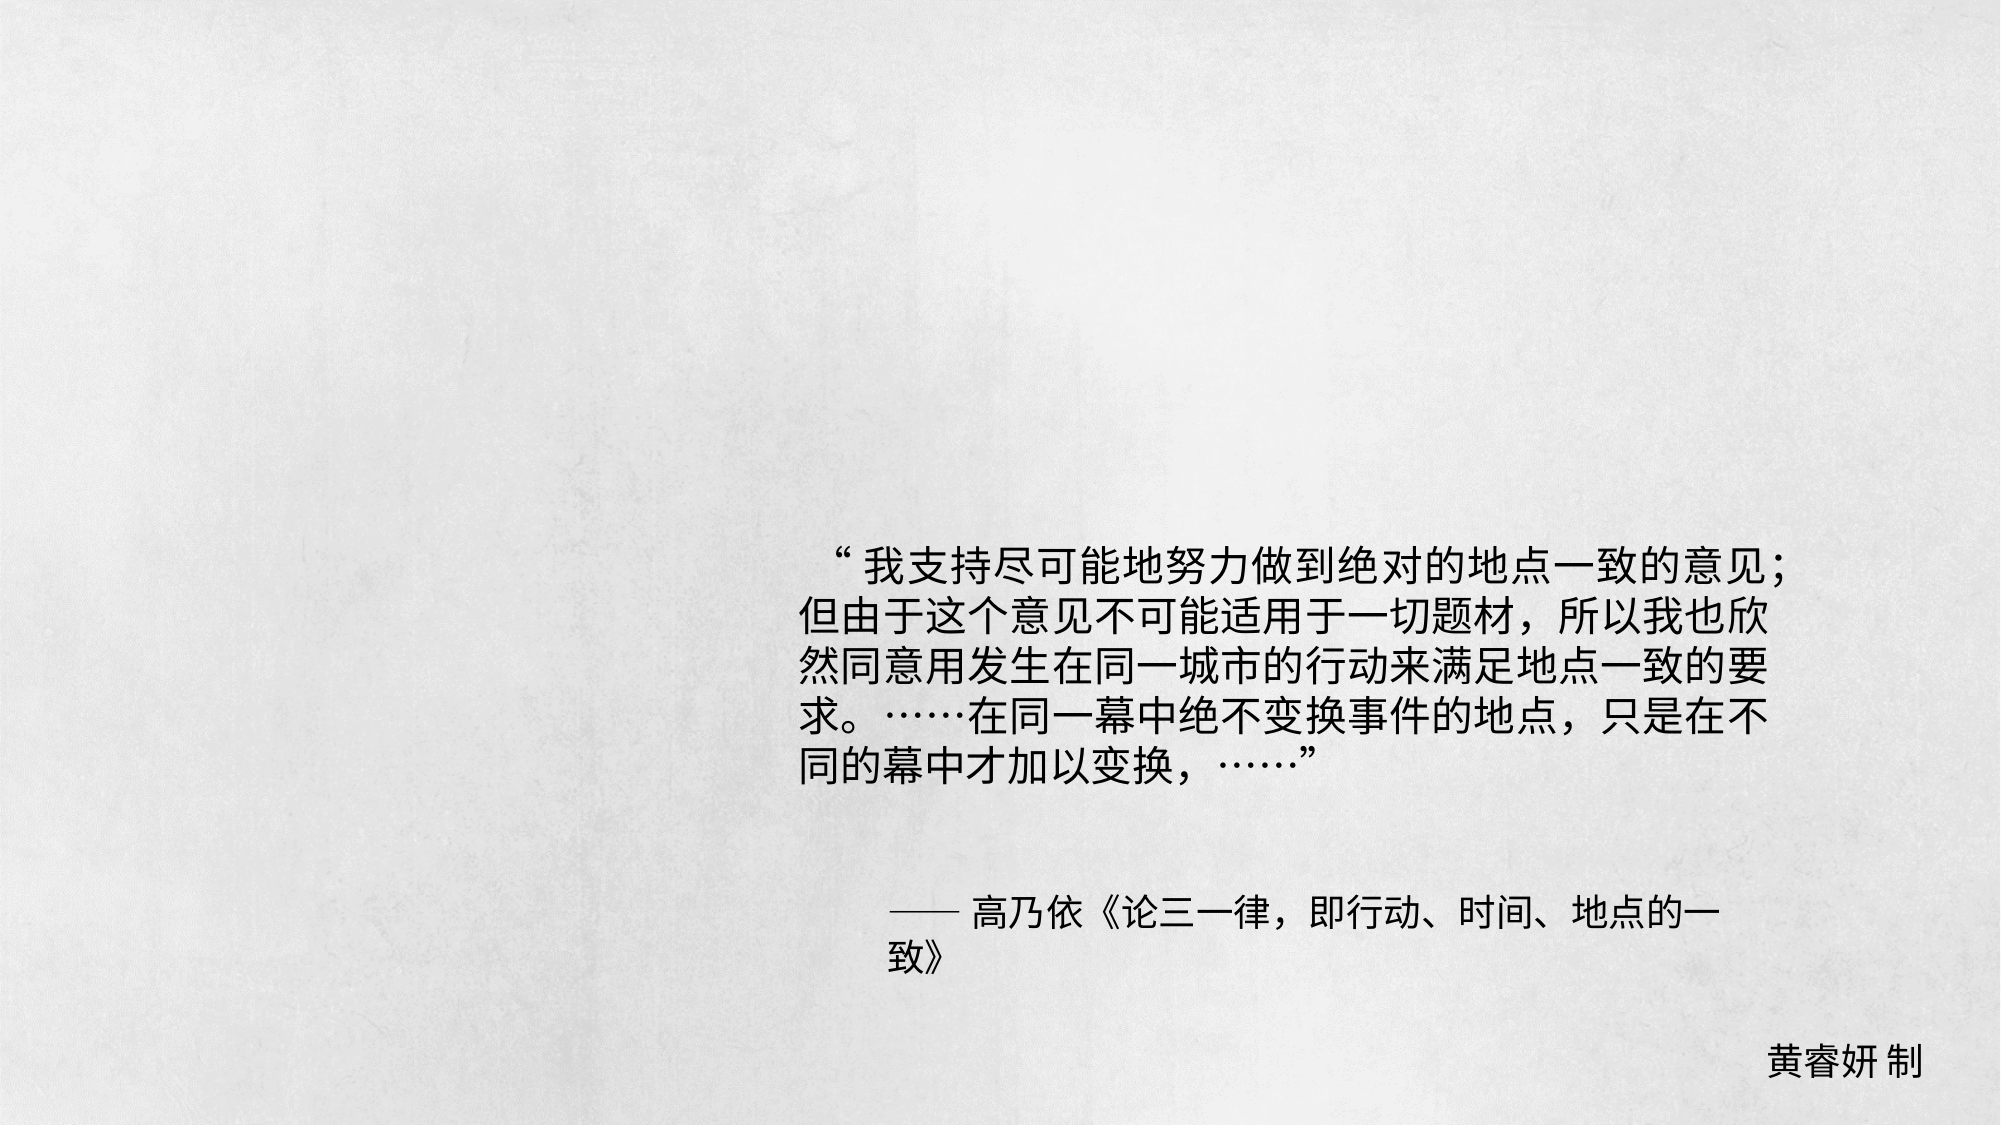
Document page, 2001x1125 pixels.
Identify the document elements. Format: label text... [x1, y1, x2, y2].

text_box “我支持尽可能地努力做到绝对的地点一致的意见；但由于这个意见不可能适用于一切题材，所以我也欣然同意用发生在同一城市的行动来满足地点一致的要求。……在同一幕中绝不变换事件的地点，只是在不同的幕中才加以变换，……” [783, 532, 1784, 798]
text_box 黄睿妍 制 [1751, 1030, 2000, 1091]
text_box ——高乃依《论三一律，即行动、时间、地点的一致》 [872, 881, 1795, 986]
